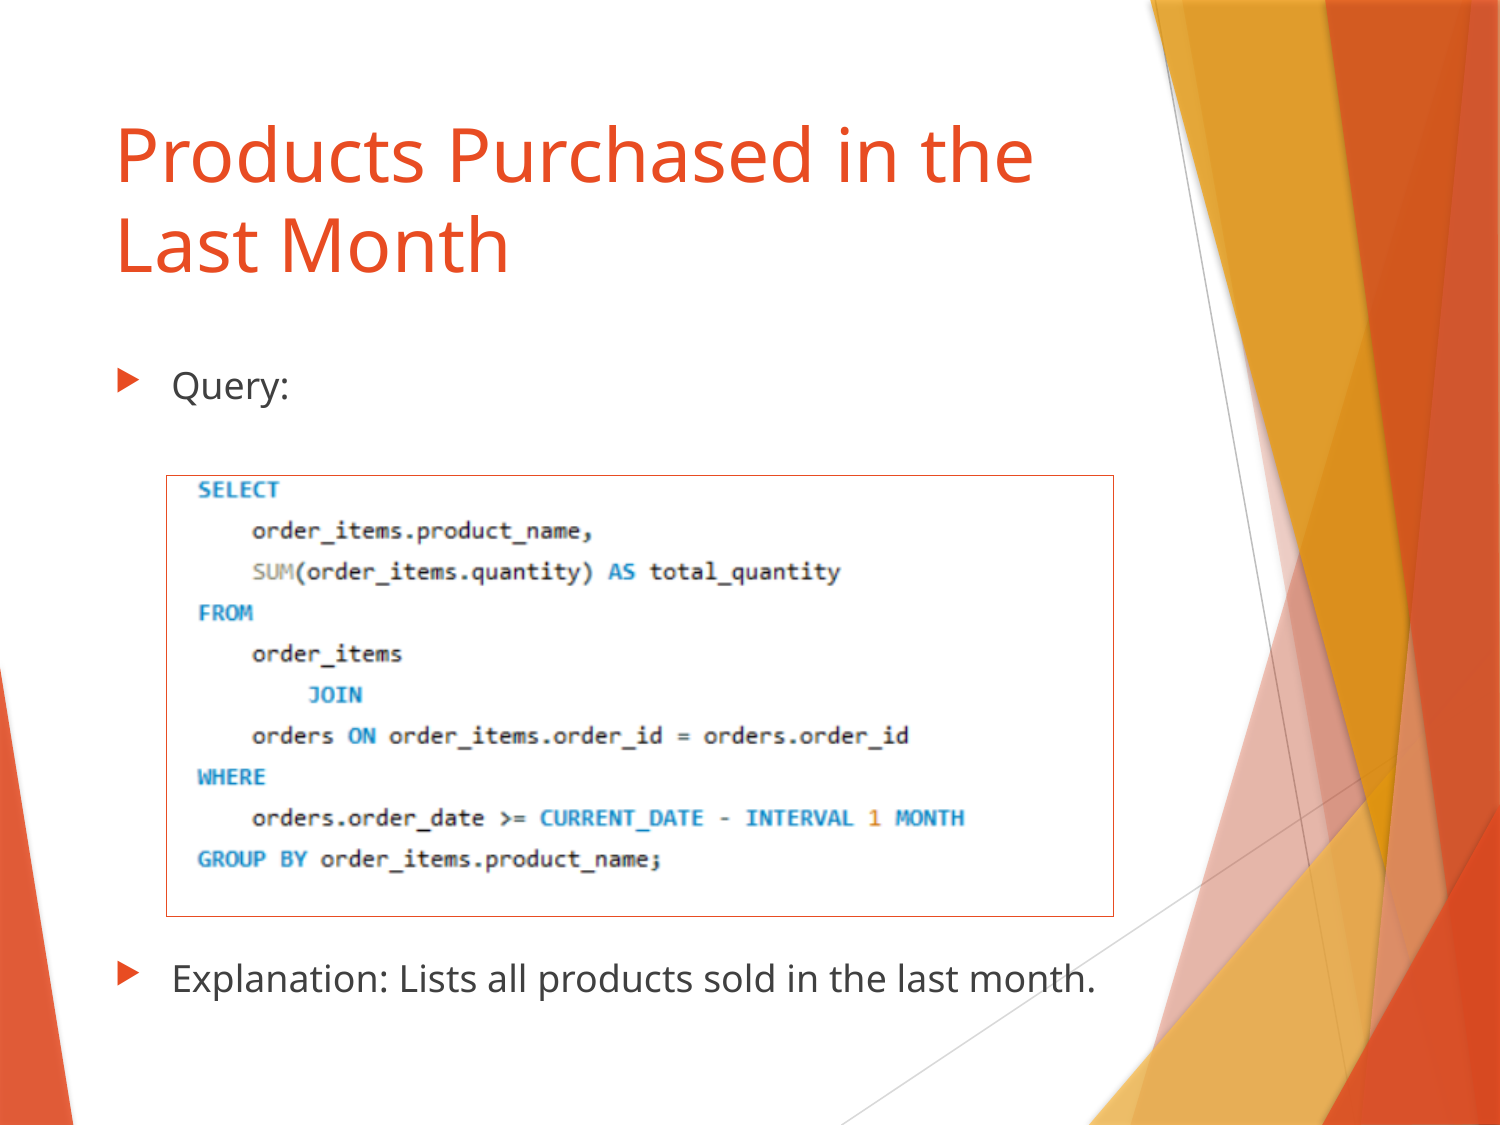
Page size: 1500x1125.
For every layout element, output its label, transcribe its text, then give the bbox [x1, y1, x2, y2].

title Products Purchased in the Last Month [99, 99, 1142, 317]
list Query: Explanation: Lists all products sold in the last month. [99, 354, 1142, 1038]
picture [166, 474, 1115, 917]
